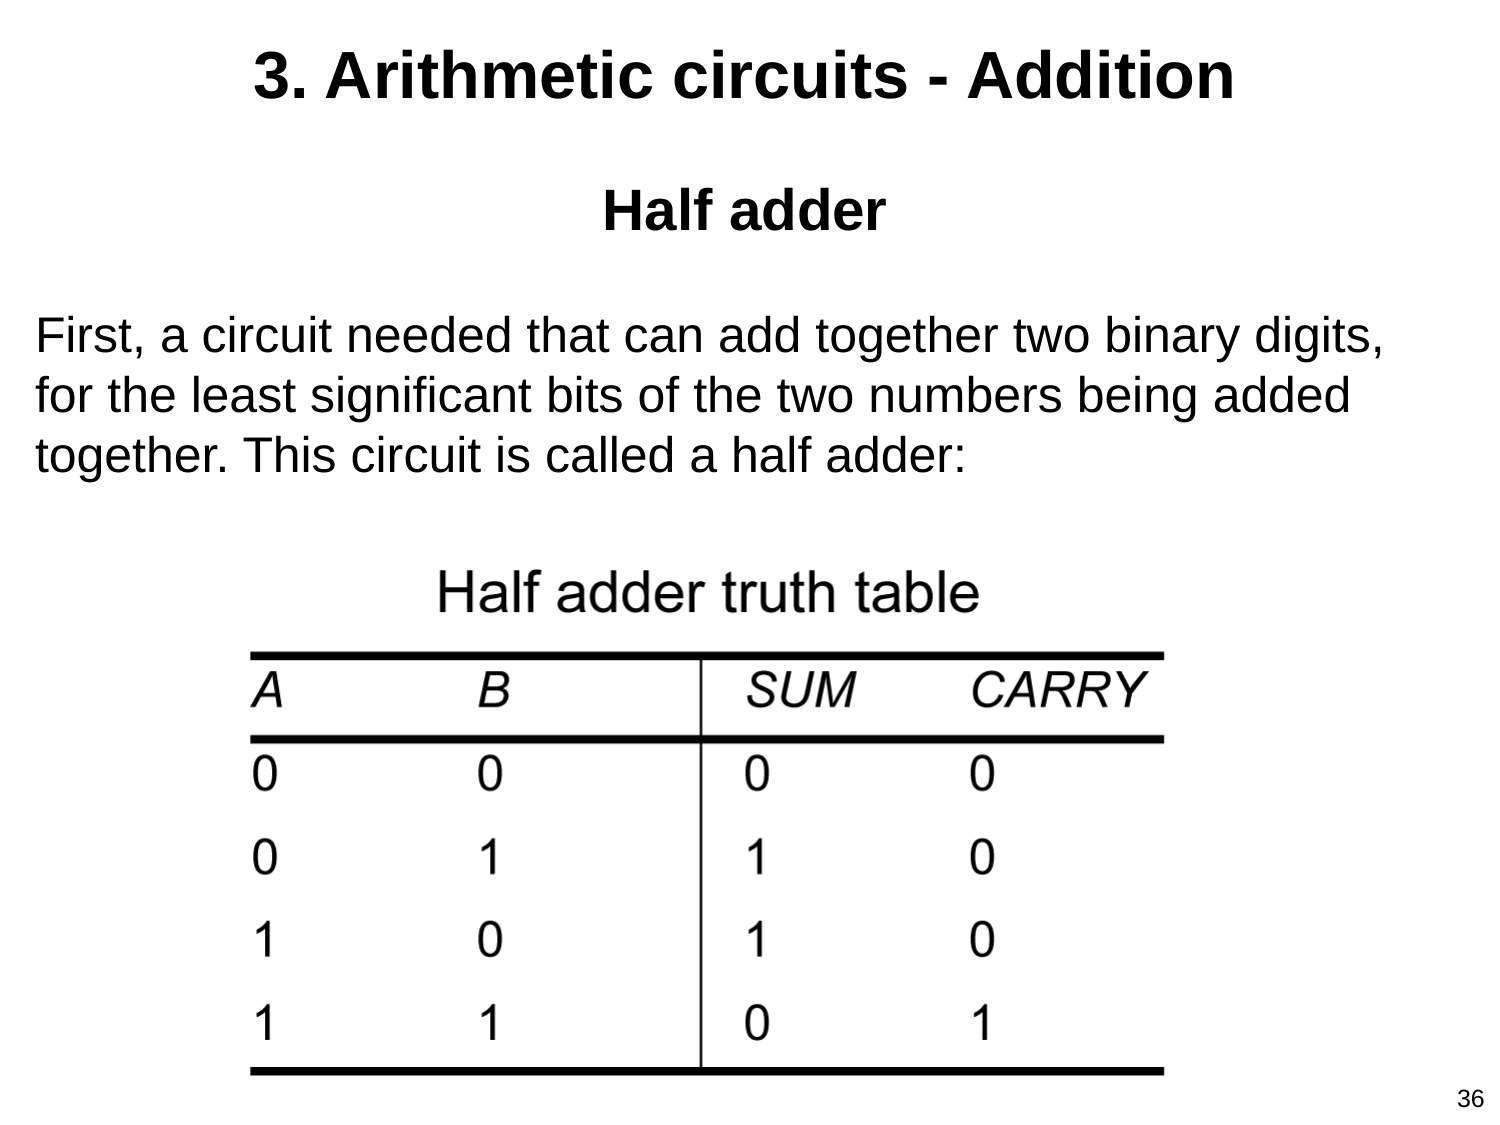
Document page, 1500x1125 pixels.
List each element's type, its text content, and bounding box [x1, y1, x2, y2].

text_box 3. Arithmetic circuits - Addition Half adder First, a circuit needed that can add together two binary digits, for the least significant bits of the two numbers being added together. This circuit is called a half adder: [20, 24, 1471, 490]
picture [62, 549, 1343, 1082]
slide_number 36 [1187, 1074, 1500, 1125]
